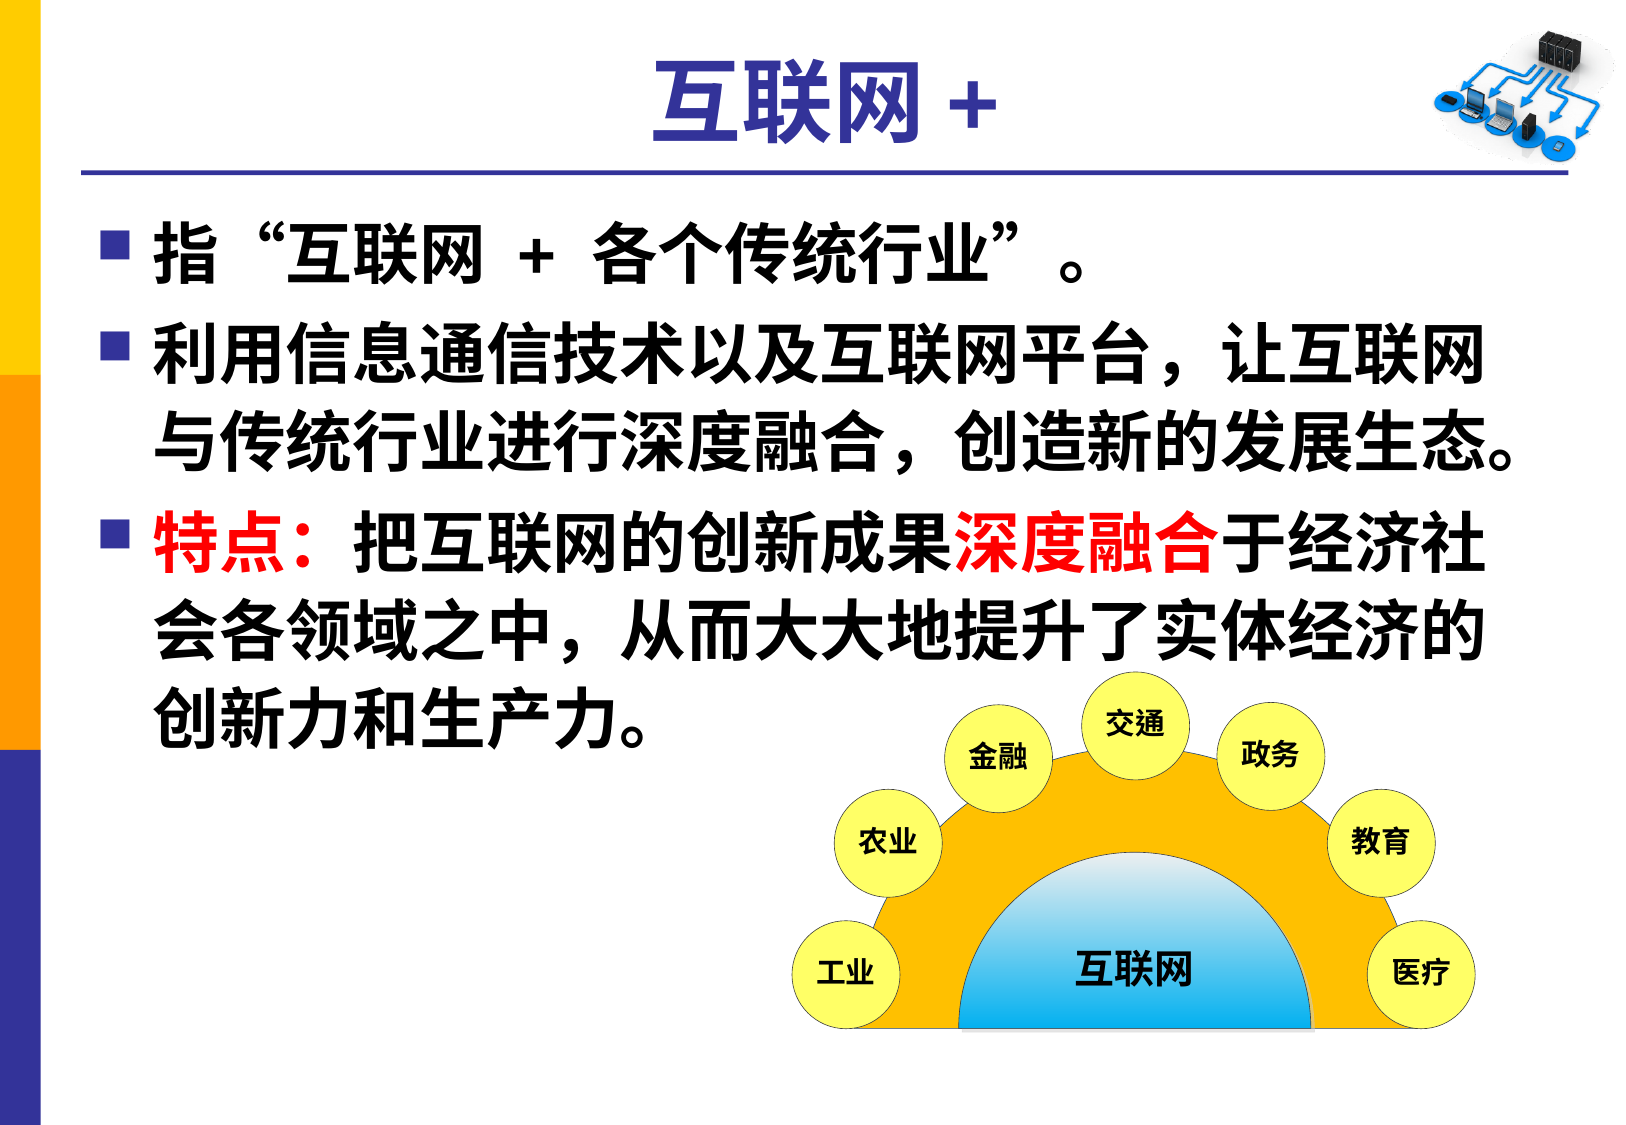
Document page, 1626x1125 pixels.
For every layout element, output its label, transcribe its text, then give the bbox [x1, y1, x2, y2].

picture [788, 668, 1479, 1036]
list 指“互联网 + 各个传统行业”。 利用信息通信技术以及互联网平台，让互联网与传统行业进行深度融合，创造新的发展生态。 特点：把互联网的创新成果深度融合于经济社会各领域之中，从而大大地提升了实体经济的创新力和生产力。 [81, 196, 1569, 1006]
title 互联网+ [81, 30, 1569, 161]
picture [1431, 30, 1616, 165]
